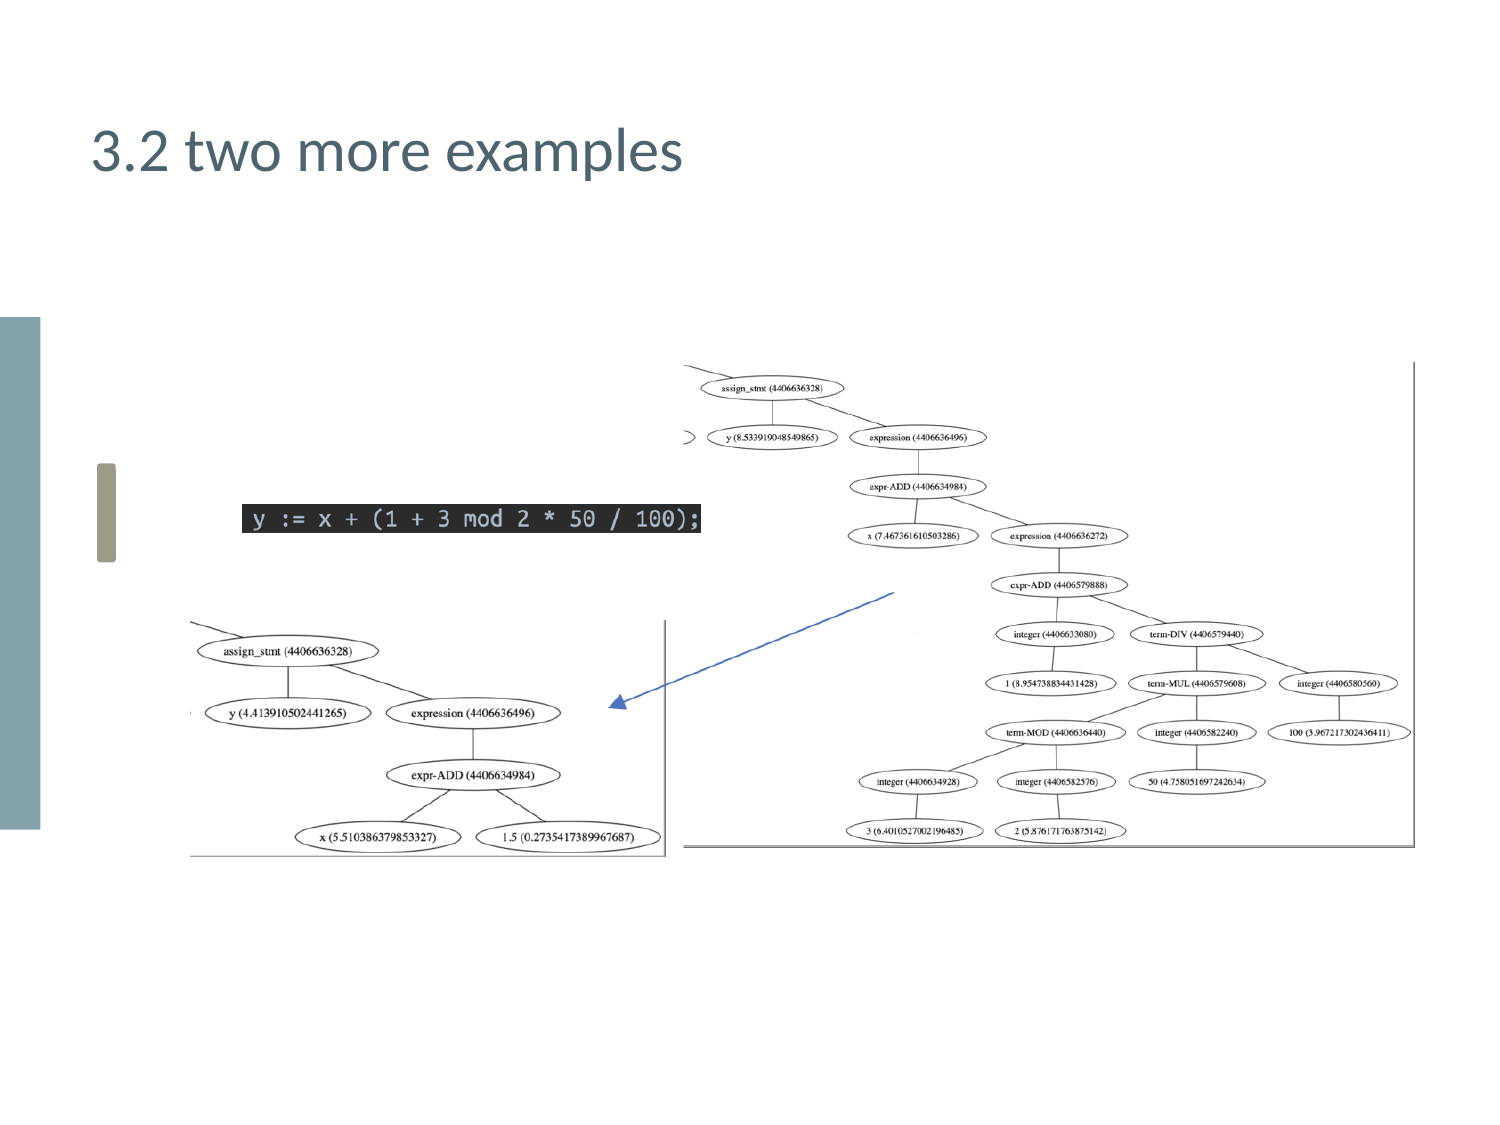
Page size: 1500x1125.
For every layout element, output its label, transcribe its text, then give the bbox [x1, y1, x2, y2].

text_box [0, 316, 41, 831]
text_box 3.2 two more examples [79, 69, 1374, 233]
picture [172, 317, 1422, 869]
text_box [95, 462, 117, 564]
